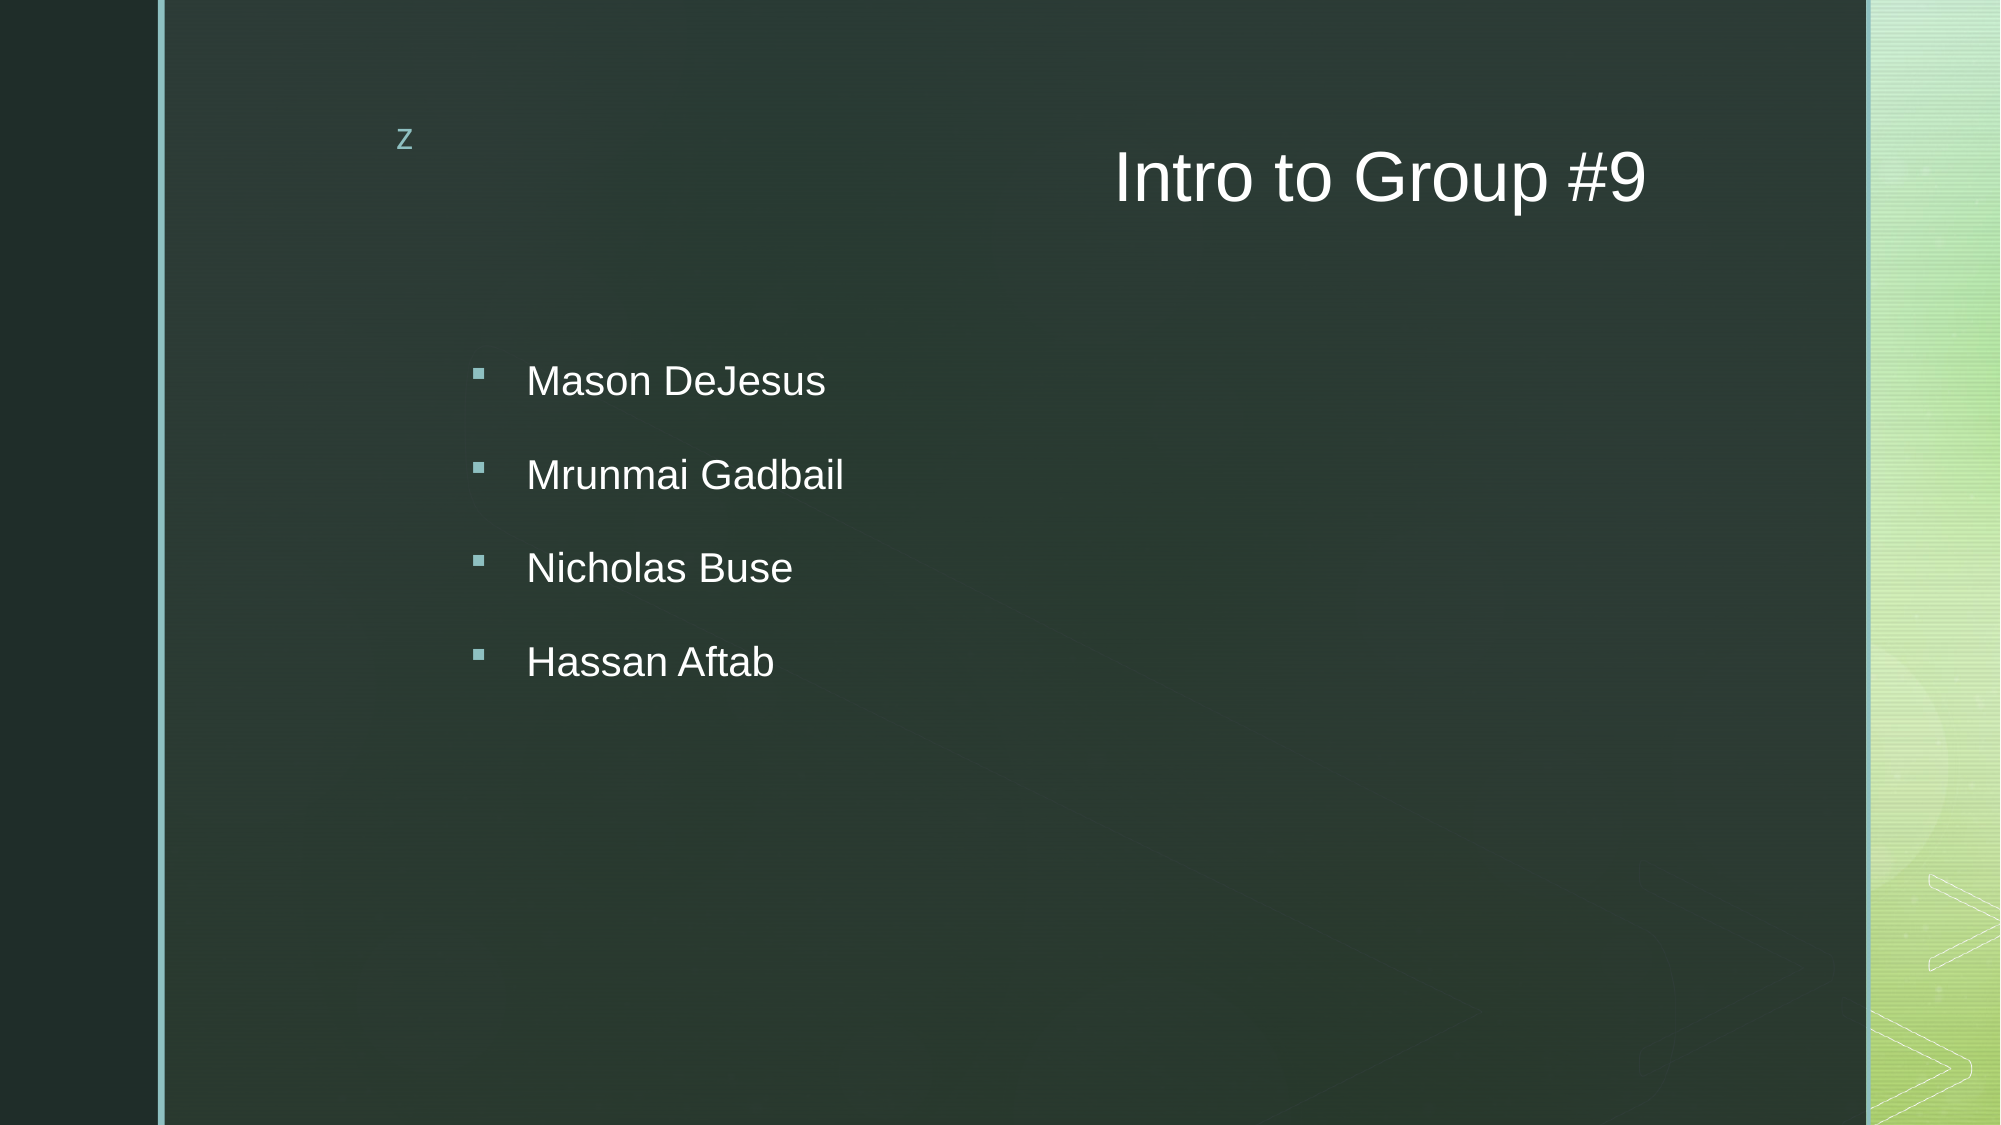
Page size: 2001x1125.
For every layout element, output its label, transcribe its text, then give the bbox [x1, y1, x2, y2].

list Mason DeJesus Mrunmai Gadbail Nicholas Buse Hassan Aftab [454, 336, 1734, 993]
picture [1871, 0, 2001, 1125]
title Intro to Group #9 [428, 132, 1734, 310]
